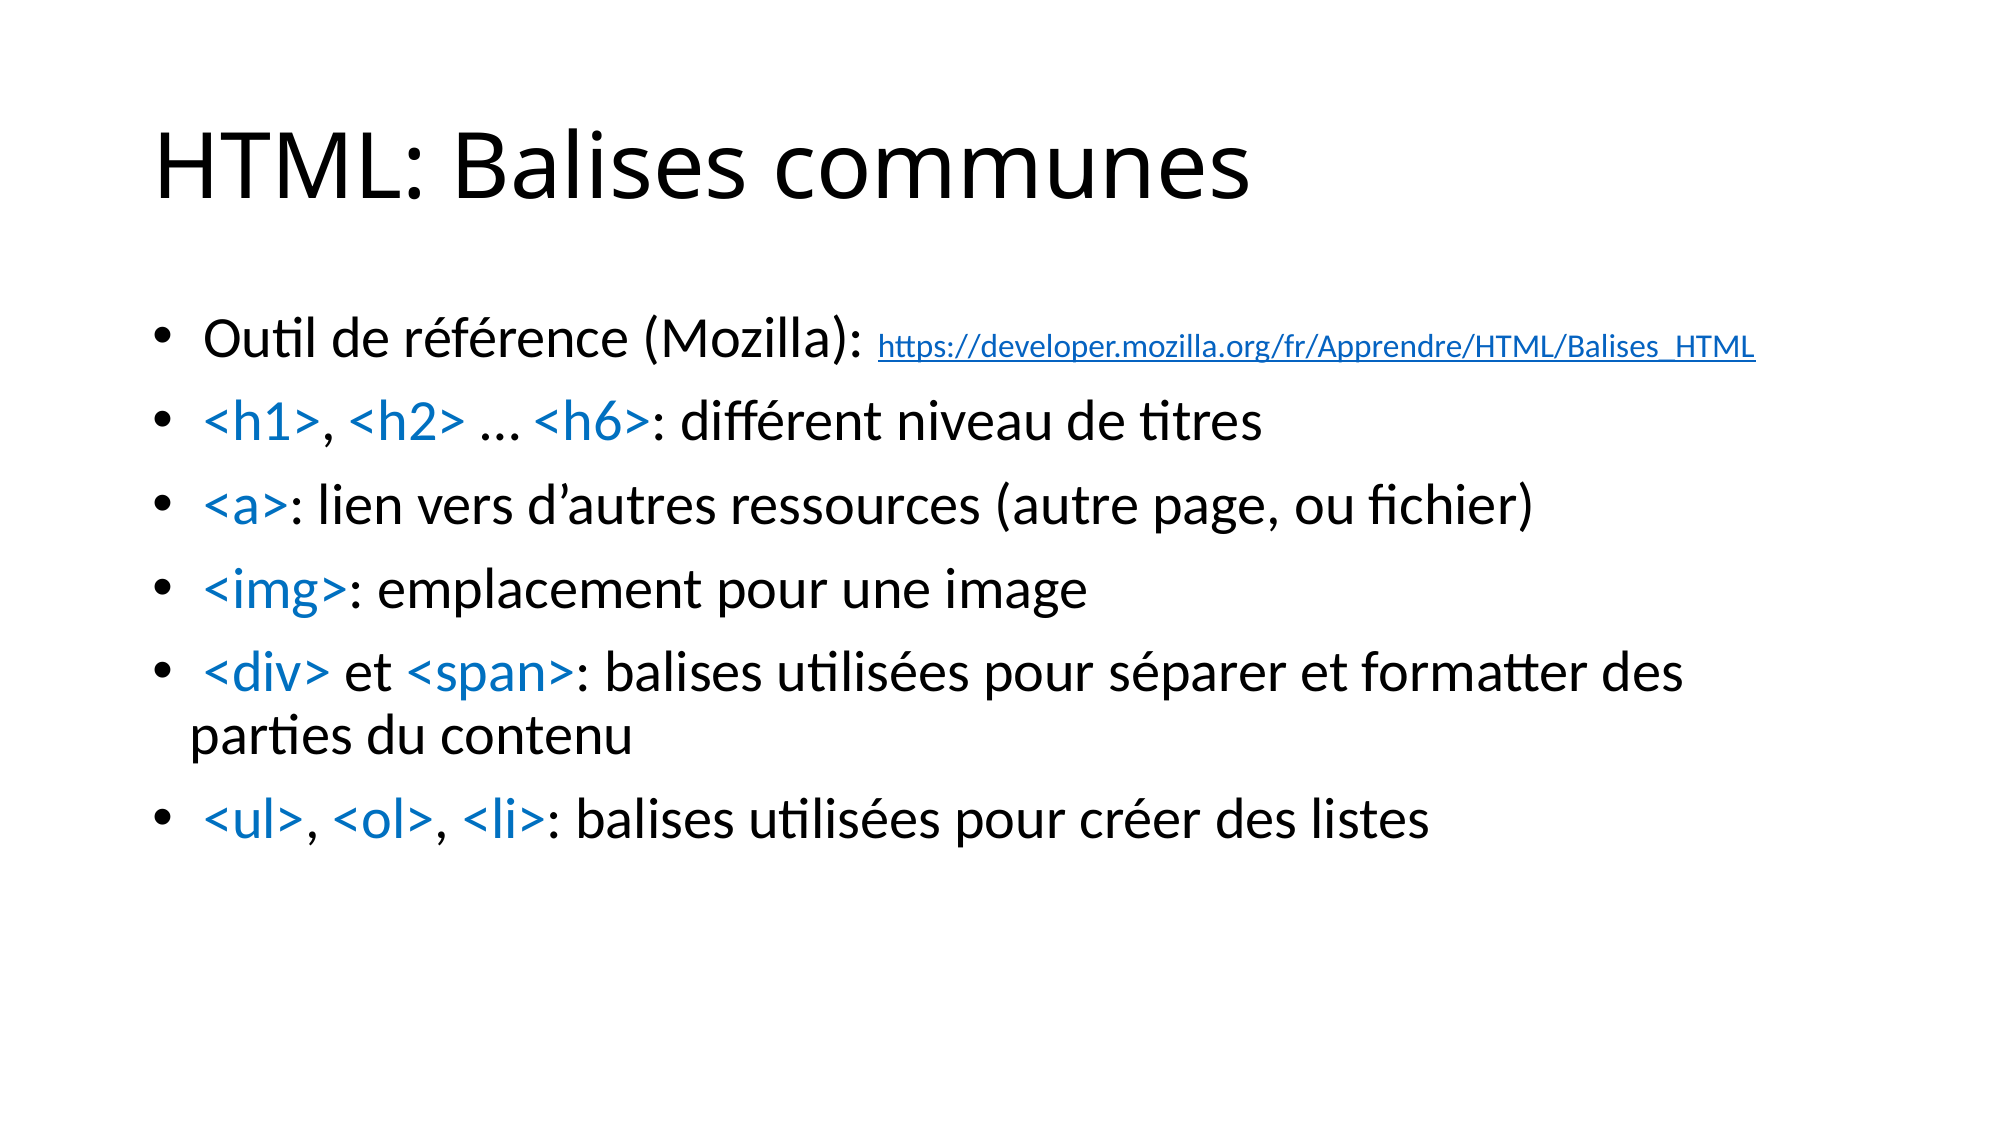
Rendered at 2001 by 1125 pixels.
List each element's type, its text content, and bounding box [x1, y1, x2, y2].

list Outil de référence (Mozilla): https://developer.mozilla.org/fr/Apprendre/HTML/Balises_HTML <h1>, <h2> … <h6>: différent niveau de titres <a>: lien vers d’autres ressources (autre page, ou fichier) <img>: emplacement pour une image <div> et <span>: balises utilisées pour séparer et formatter des parties du contenu <ul>, <ol>, <li>: balises utilisées pour créer des listes [137, 299, 1863, 1014]
title HTML: Balises communes [137, 59, 1863, 278]
